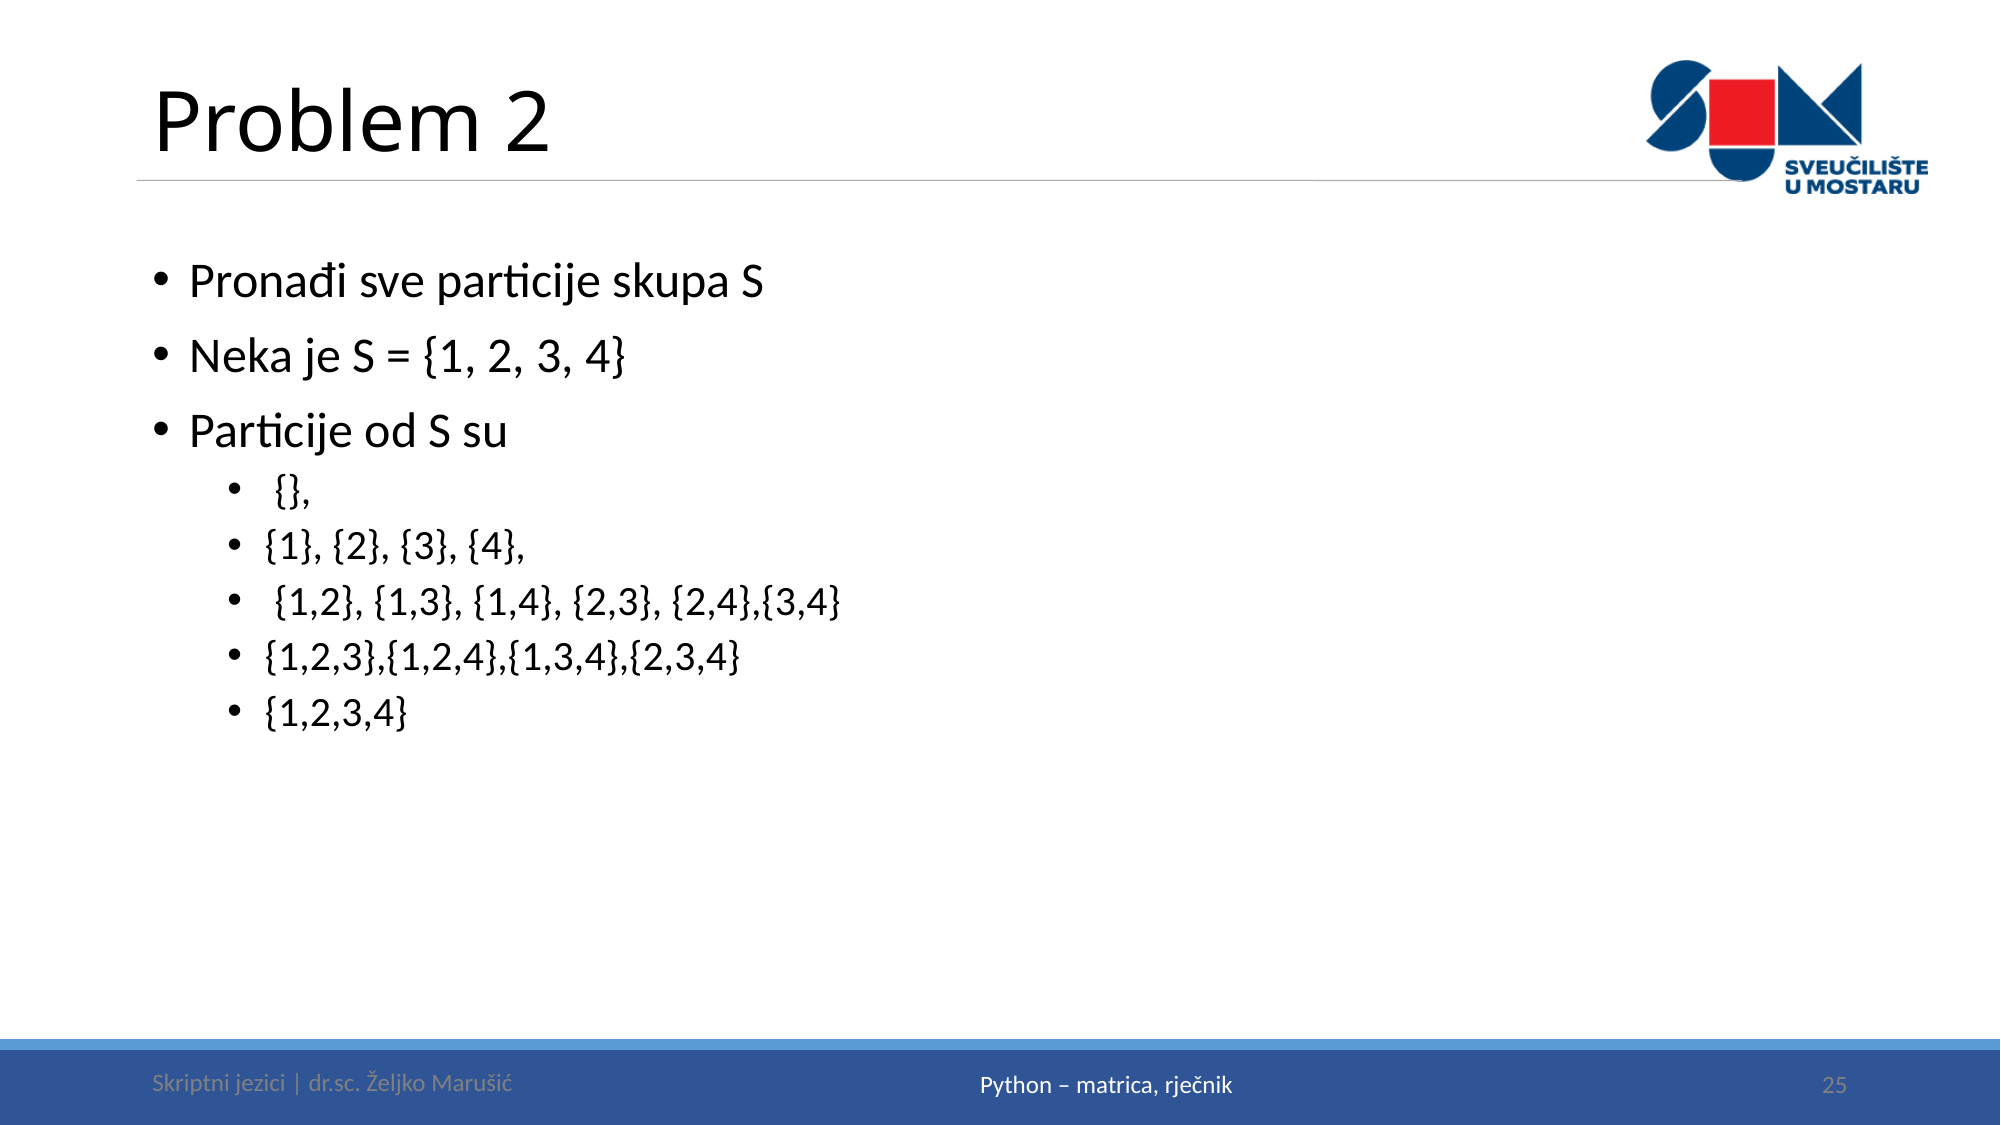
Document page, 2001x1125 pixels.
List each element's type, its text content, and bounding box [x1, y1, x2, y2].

slide_number 25 [1677, 1053, 1863, 1114]
picture [1647, 60, 1928, 194]
title Problem 2 [137, 44, 1647, 206]
footer Skriptni jezici | dr.sc. Željko Marušić [137, 1051, 897, 1112]
list Pronađi sve particije skupa S Neka je S = {1, 2, 3, 4} Particije od S su {}, {1}, {2}, {3}, {4}, {1,2}, {1,3}, {1,4}, {2,3}, {2,4},{3,4} {1,2,3},{1,2,4},{1,3,4},{2,3,4} {1,2,3,4} [137, 246, 1863, 1014]
